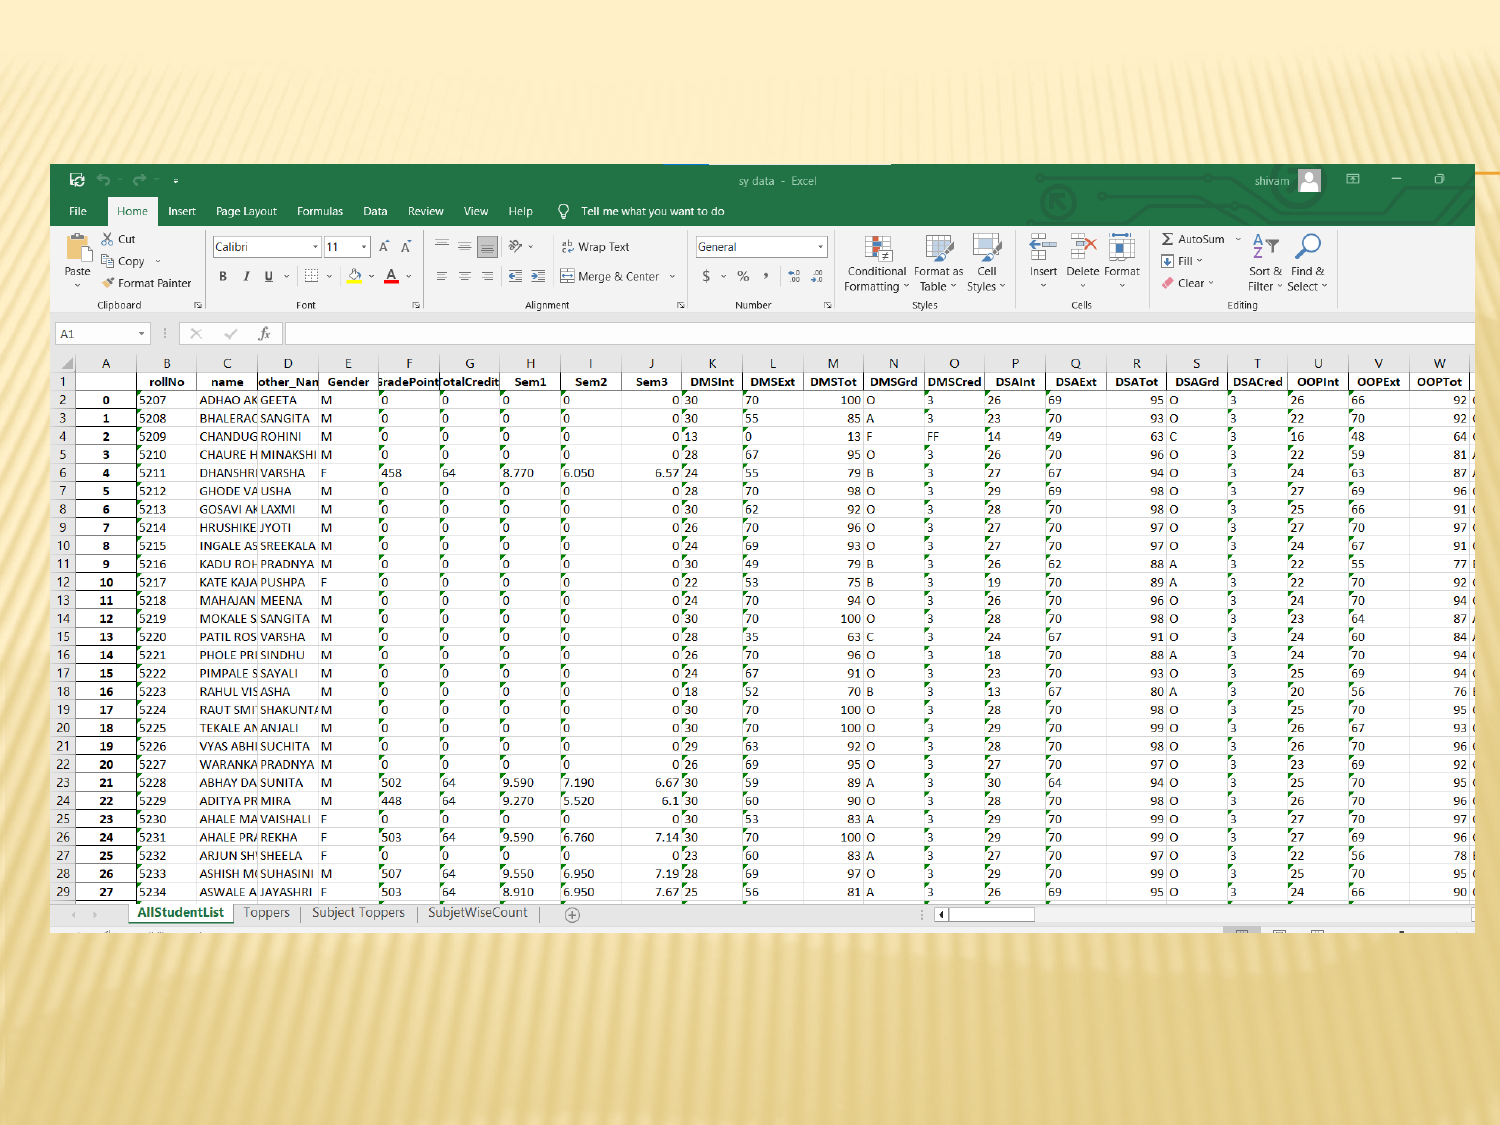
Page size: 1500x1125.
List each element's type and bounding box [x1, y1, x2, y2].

list [49, 164, 1476, 933]
